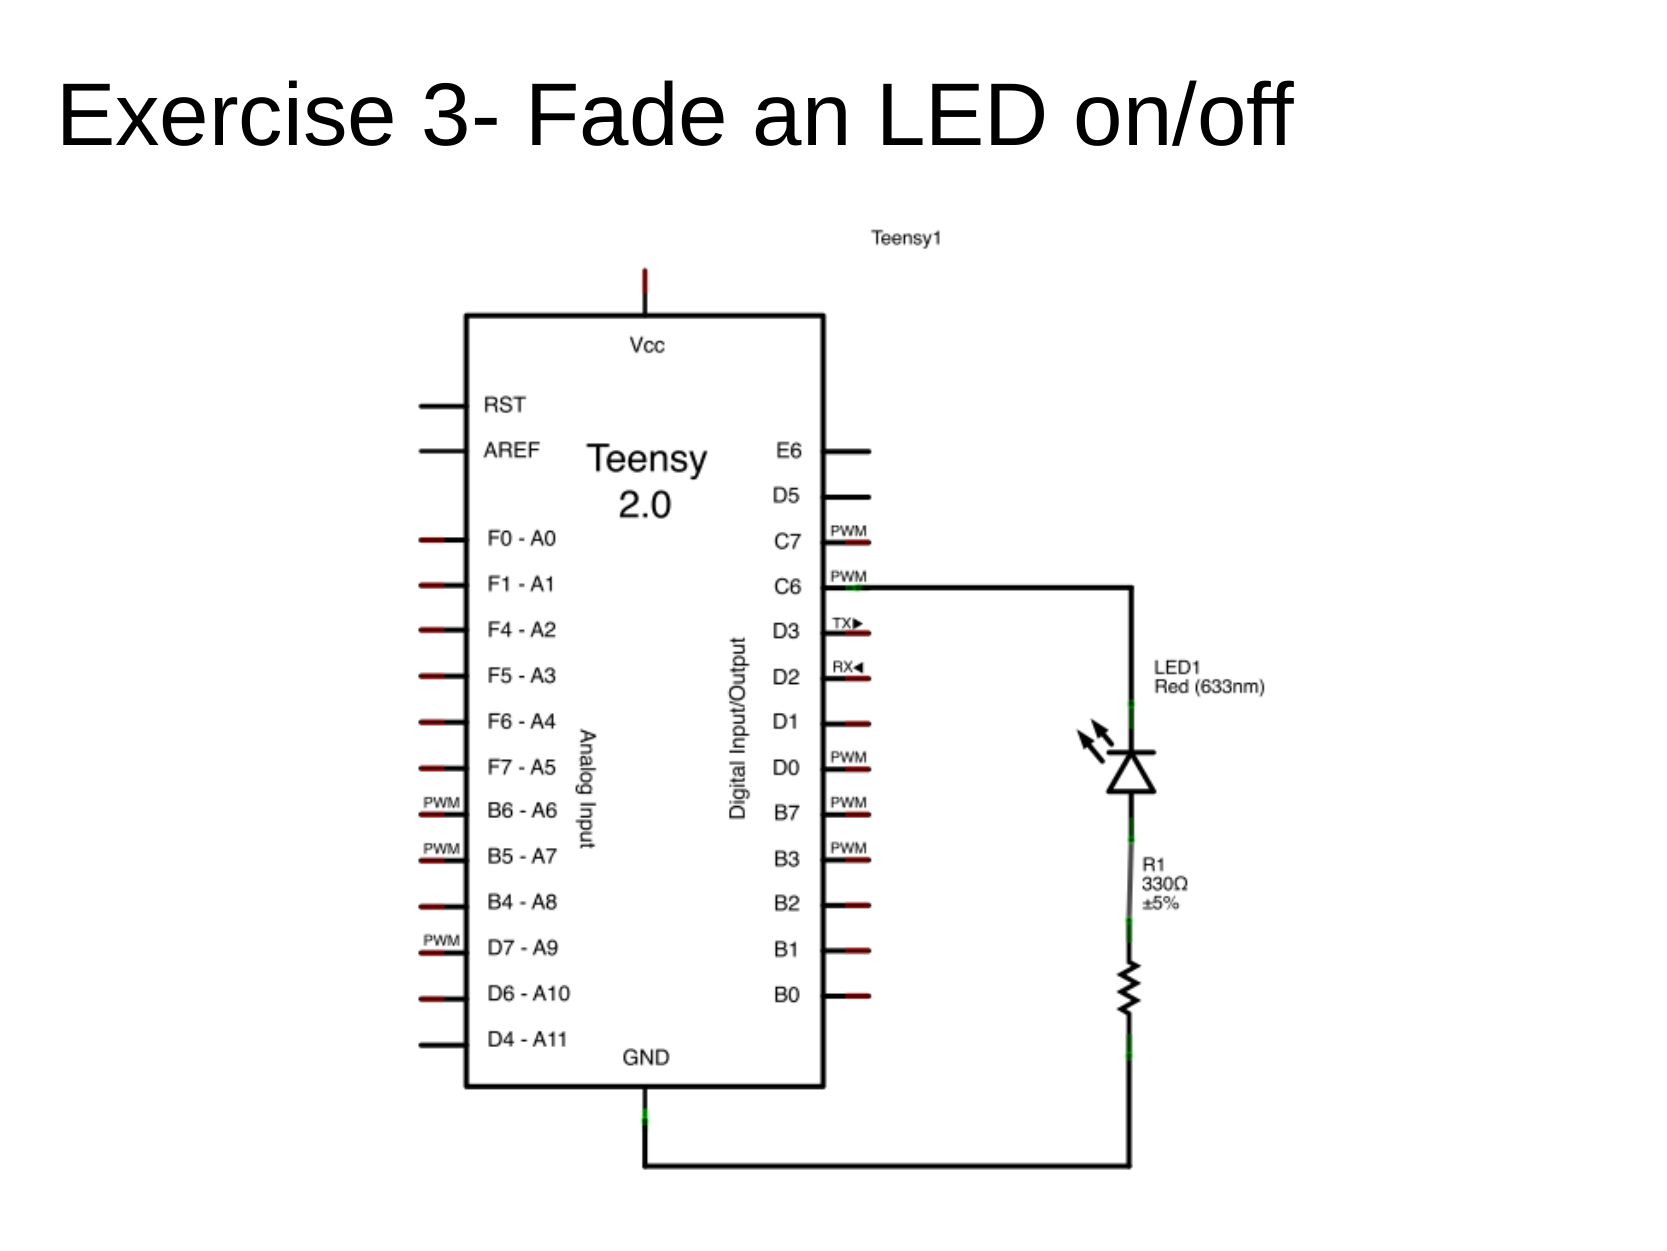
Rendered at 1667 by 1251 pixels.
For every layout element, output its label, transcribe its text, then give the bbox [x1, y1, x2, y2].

text_box [301, 167, 1360, 1250]
title Exercise 3- Fade an LED on/off [50, 50, 1630, 213]
